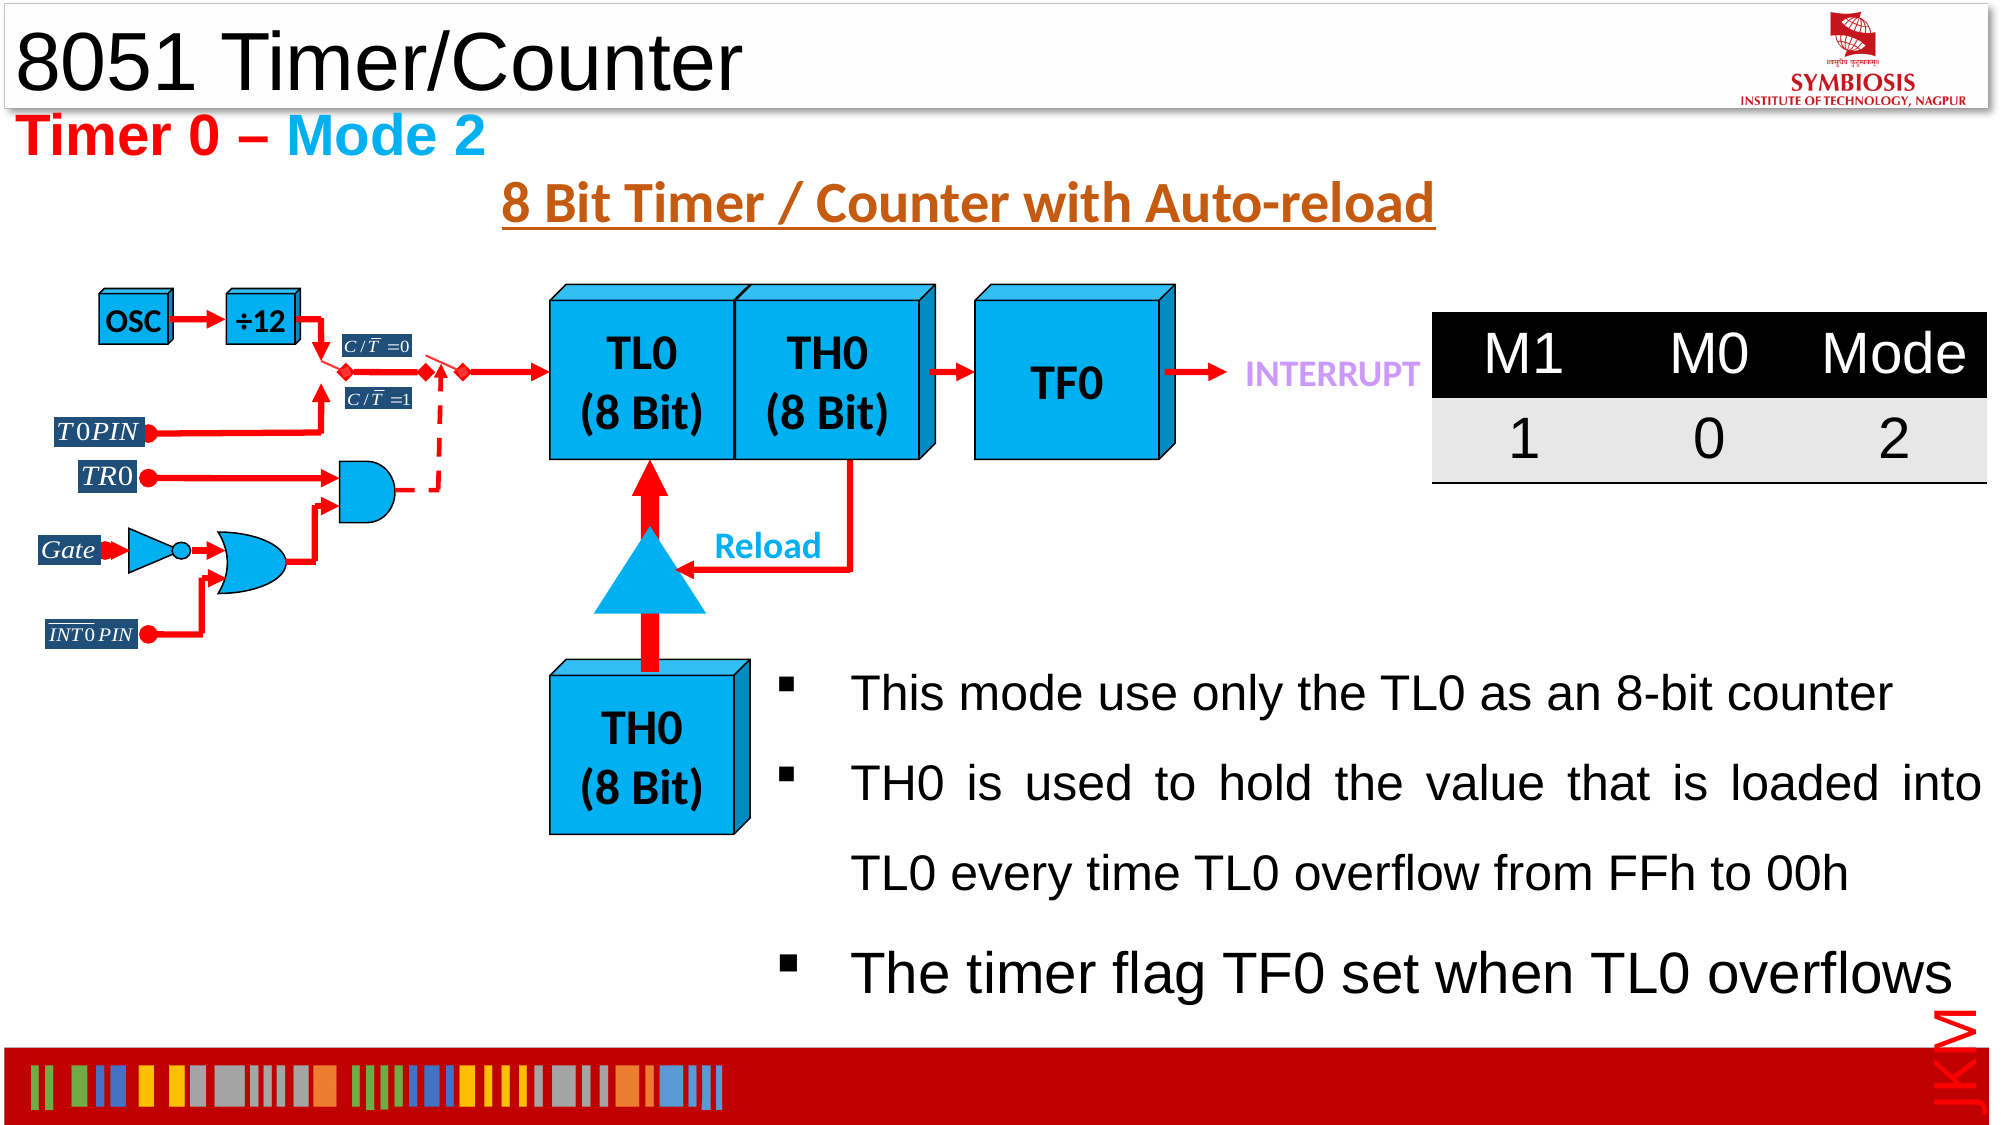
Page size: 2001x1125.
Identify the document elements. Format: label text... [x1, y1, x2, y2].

table_header M1 [1510, 314, 1617, 398]
text_box This mode use only the TL0 as an 8-bit counter TH0 is used to hold the value that is loaded into TL0 every time TL0 overflow from FFh to 00h The timer flag TF0 set when TL0 overflows [760, 622, 1998, 1013]
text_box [37, 284, 1506, 835]
table_header M0 [1617, 314, 1802, 398]
text_box 8 Bit Timer / Counter with Auto-reload [462, 157, 1475, 242]
text_box Timer 0 – Mode 2 [0, 86, 513, 177]
text_box 8051 Timer/Counter [0, 0, 813, 116]
table_cell 0 [1617, 398, 1802, 482]
table_cell 2 [1802, 398, 1987, 482]
table_cell 1 [1510, 398, 1617, 482]
table_header Mode [1802, 314, 1987, 398]
picture [0, 0, 2001, 1125]
